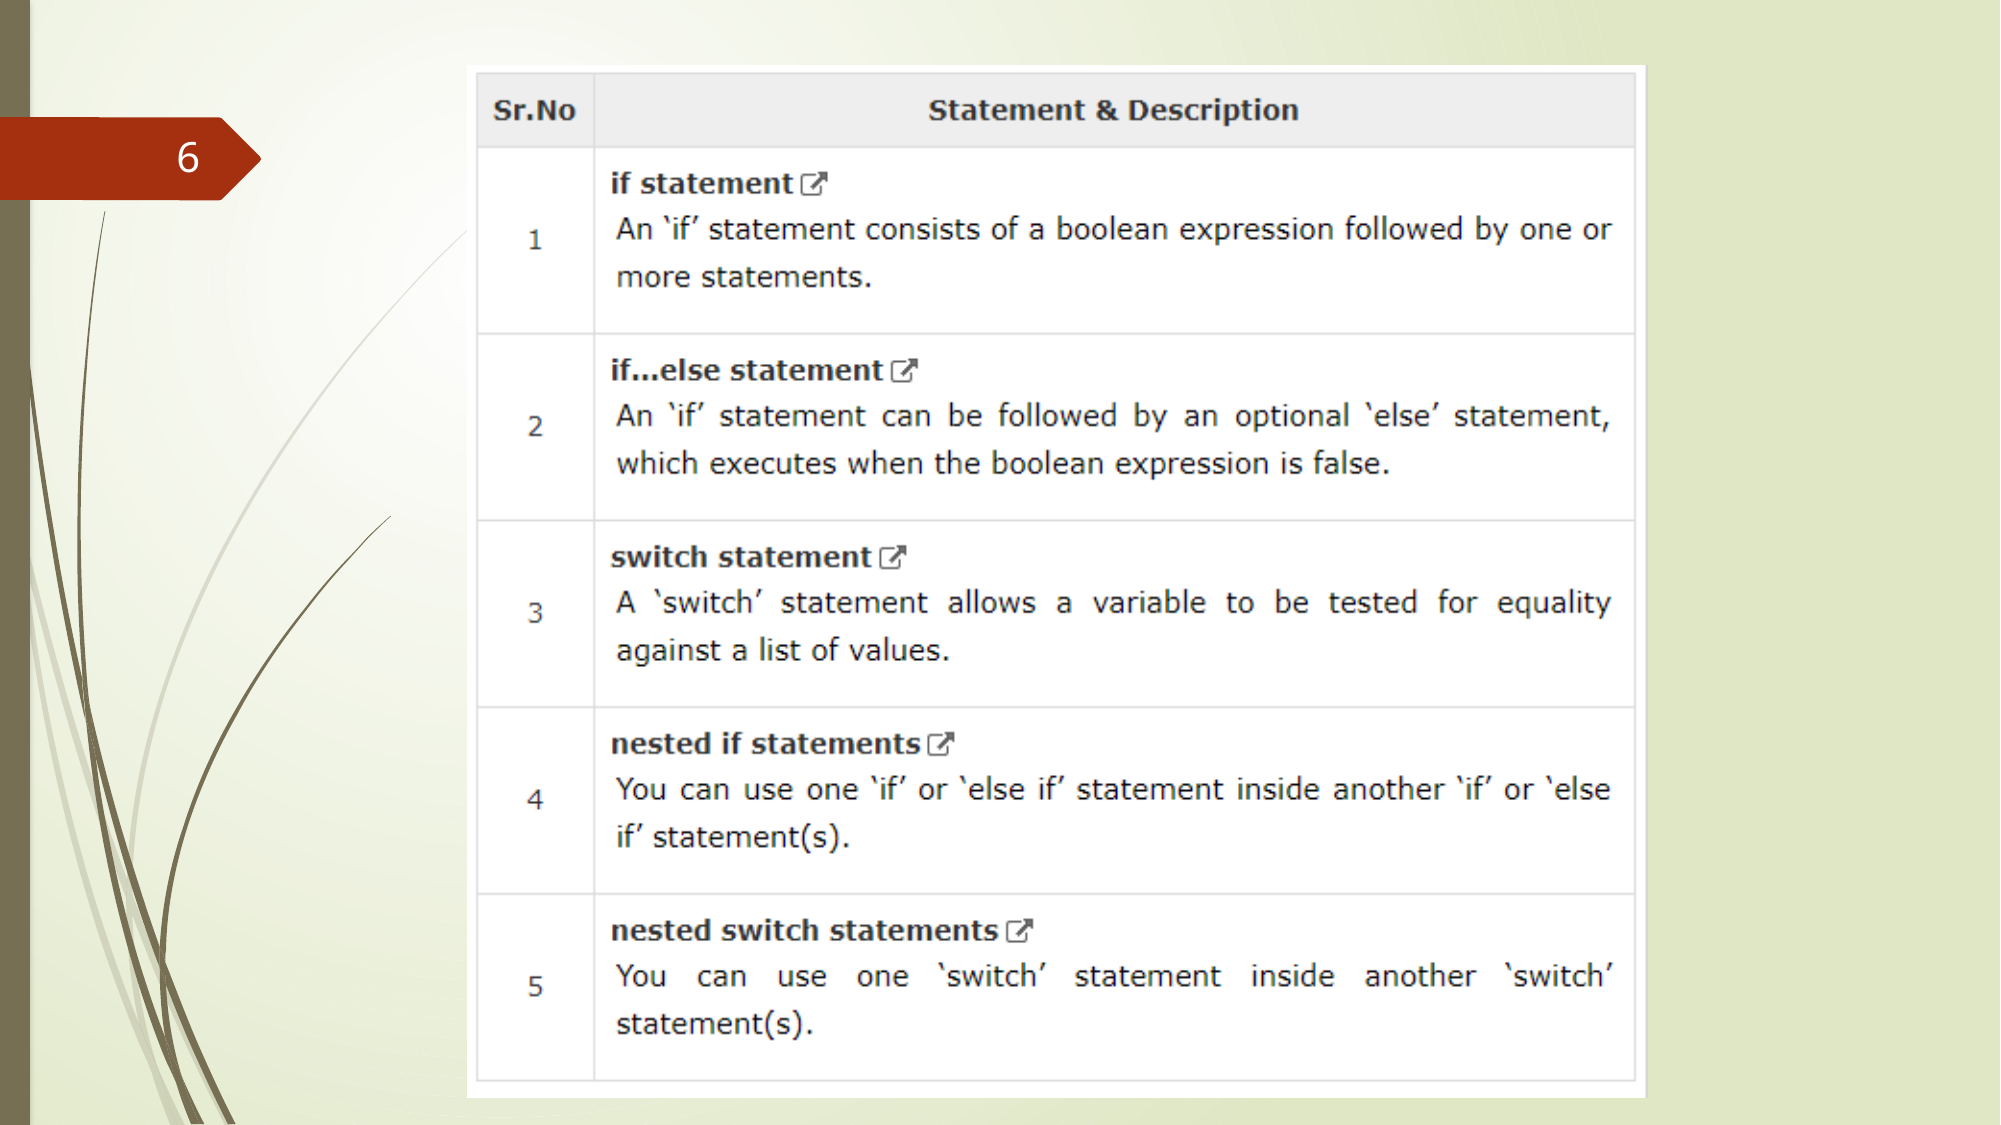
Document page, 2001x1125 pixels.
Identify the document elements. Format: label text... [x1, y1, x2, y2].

picture [467, 64, 1649, 1098]
slide_number 6 [87, 129, 216, 190]
